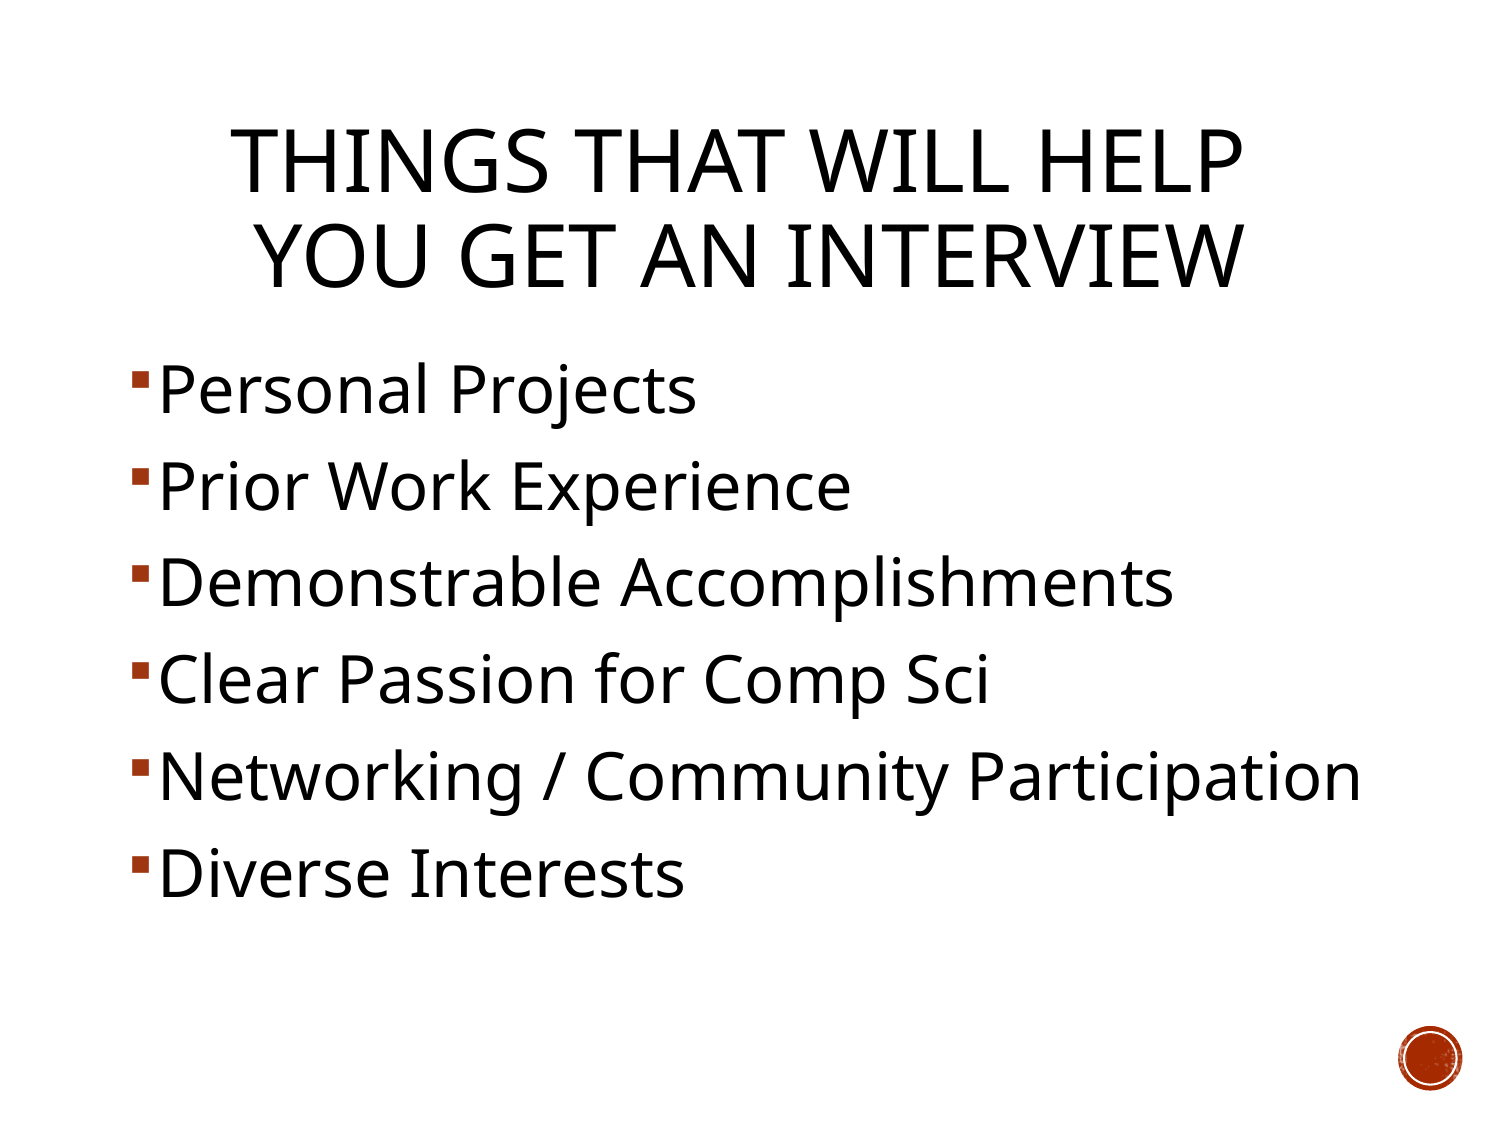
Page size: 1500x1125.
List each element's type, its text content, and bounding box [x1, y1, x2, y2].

list Personal Projects Prior Work Experience Demonstrable Accomplishments Clear Passion for Comp Sci Networking / Community Participation Diverse Interests [112, 348, 1388, 1013]
title Things that will help you get an Interview [112, 79, 1388, 344]
